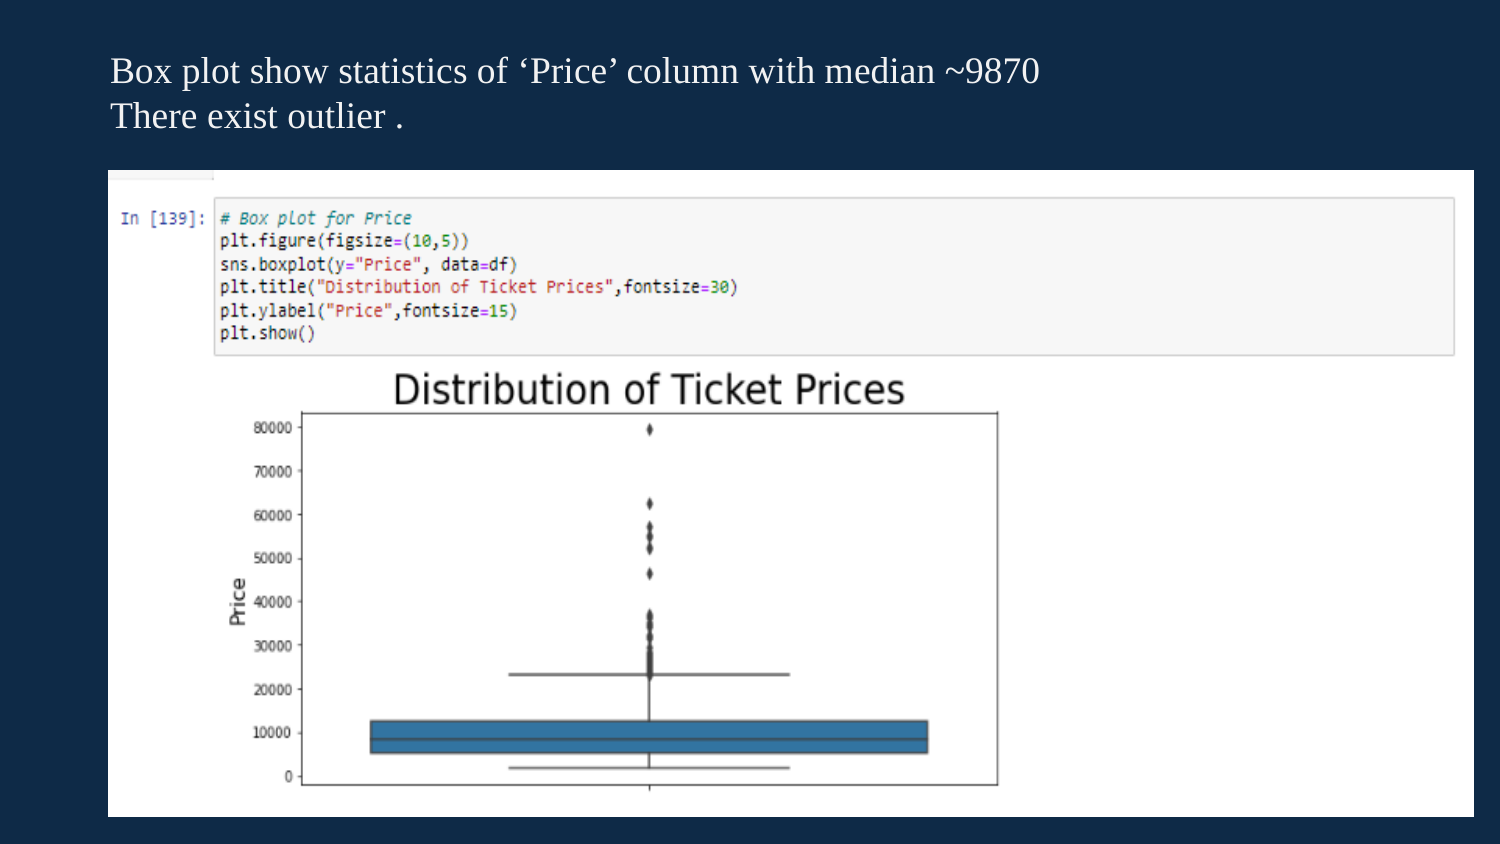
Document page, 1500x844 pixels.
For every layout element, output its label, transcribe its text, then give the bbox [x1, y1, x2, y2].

picture [108, 169, 1474, 817]
text_box Box plot show statistics of ‘Price’ column with median ~9870 There exist outlier . [95, 38, 1138, 144]
